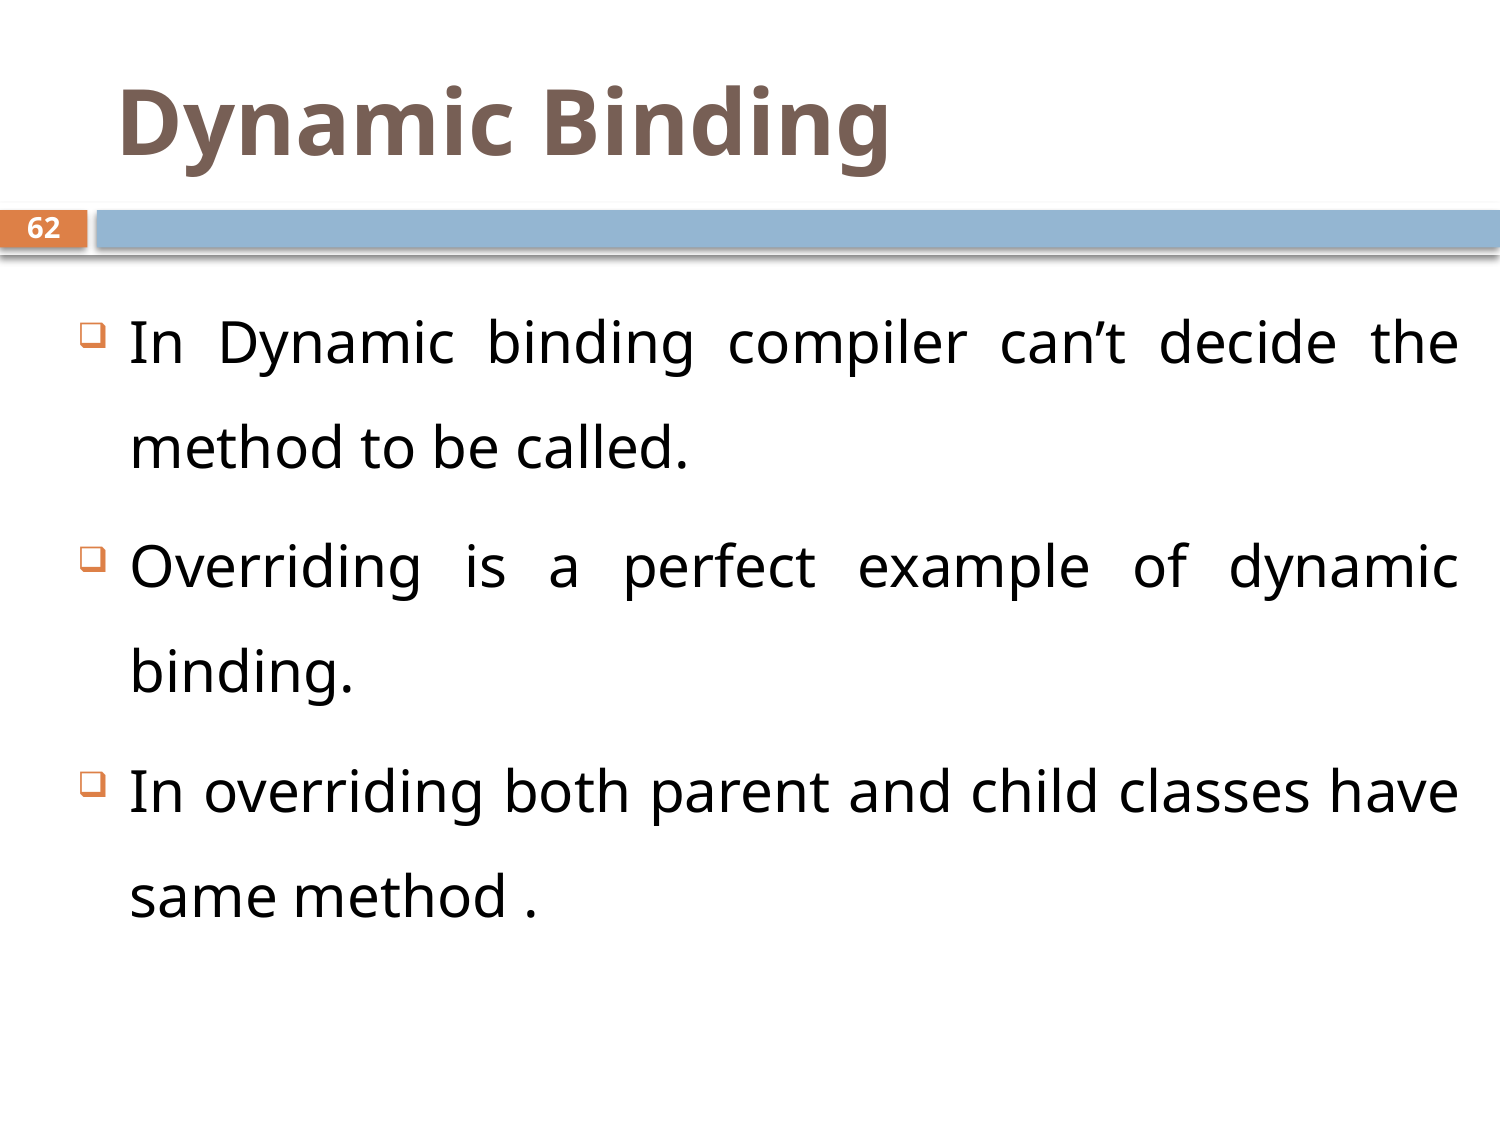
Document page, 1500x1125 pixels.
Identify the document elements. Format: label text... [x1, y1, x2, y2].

list In Dynamic binding compiler can’t decide the method to be called. Overriding is a perfect example of dynamic binding. In overriding both parent and child classes have same method . [62, 262, 1475, 1088]
slide_number 62 [0, 208, 88, 249]
title Dynamic Binding [100, 37, 1438, 200]
text_box [112, 749, 1450, 963]
